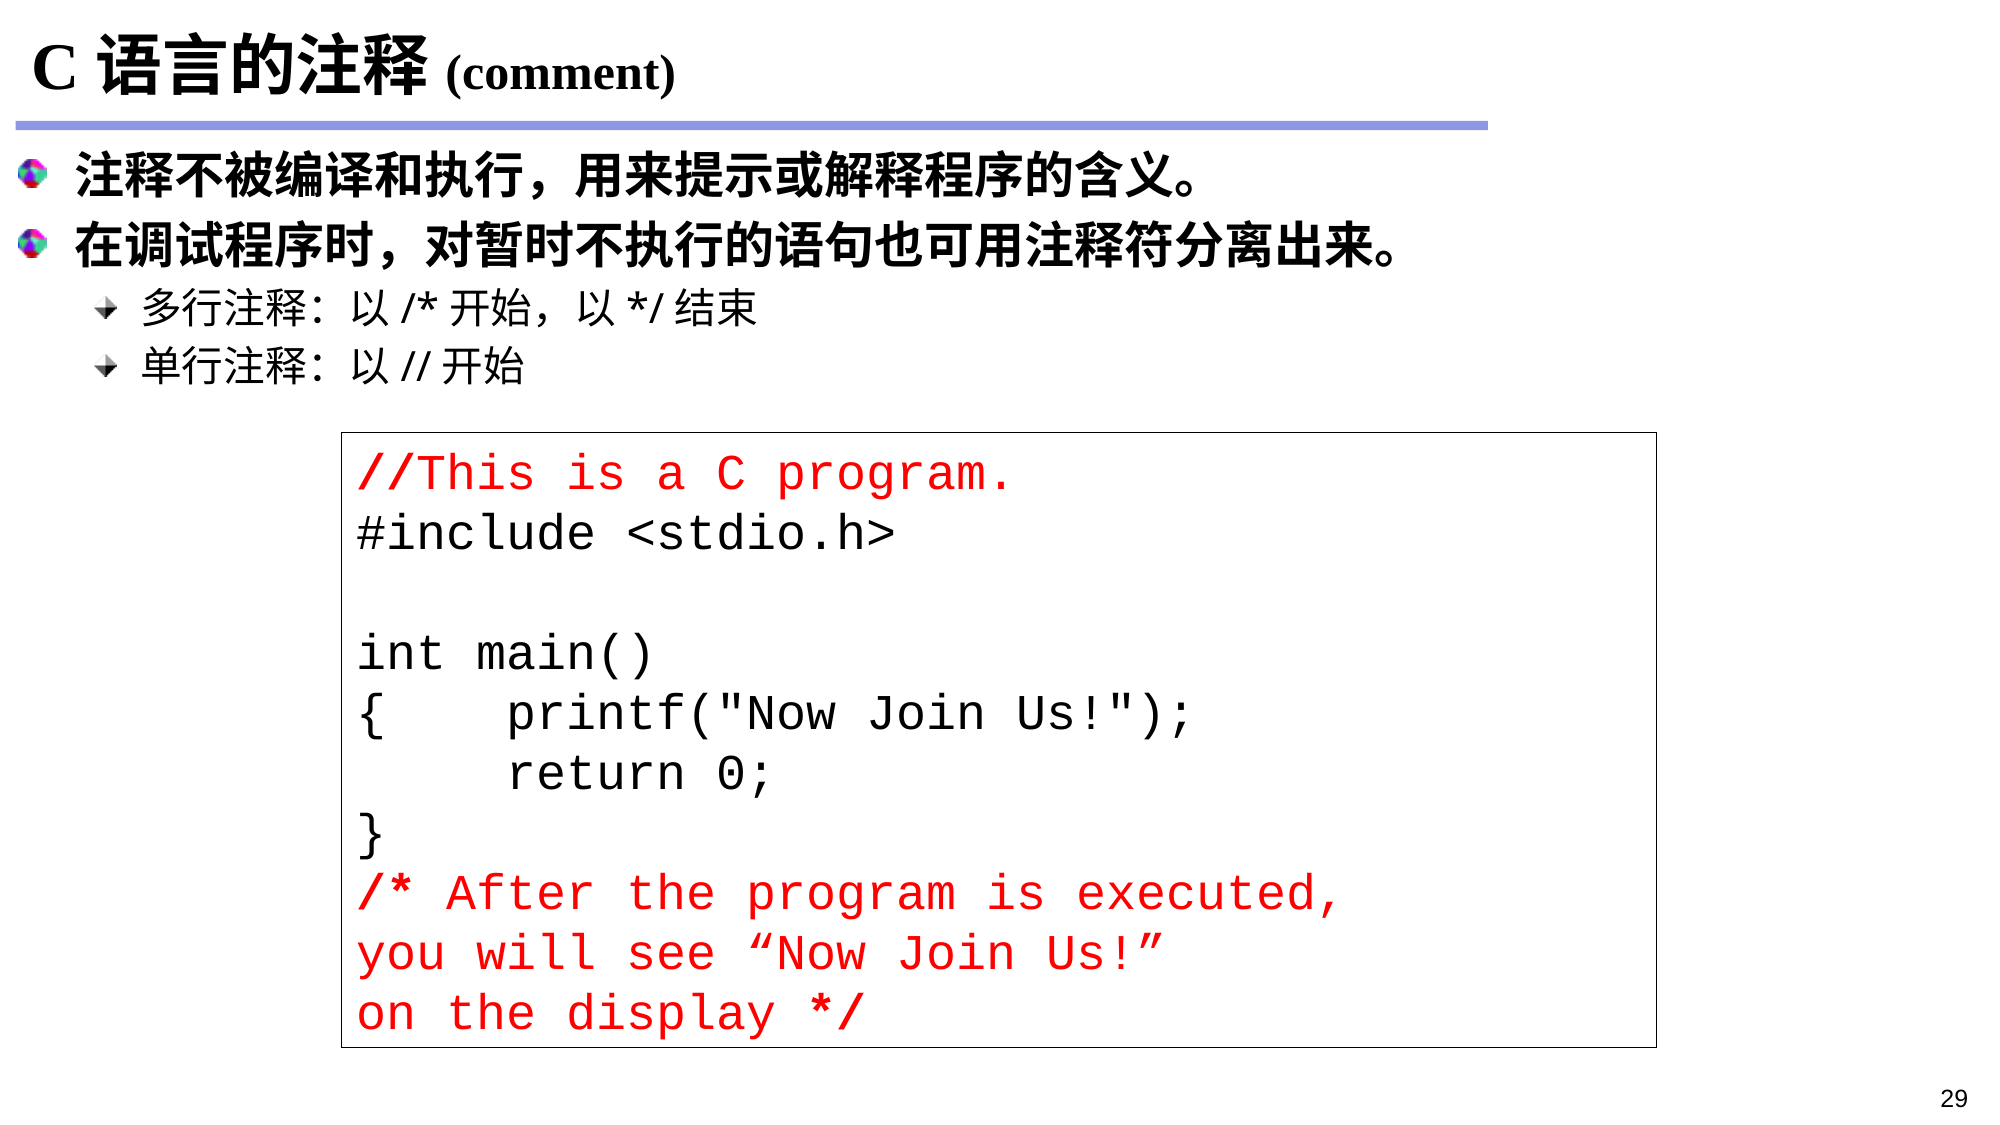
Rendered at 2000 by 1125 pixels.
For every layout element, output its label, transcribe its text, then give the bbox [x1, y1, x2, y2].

picture [93, 353, 117, 377]
picture [93, 295, 117, 319]
text_box 29 [1786, 1074, 1984, 1113]
picture [18, 229, 47, 258]
picture [18, 159, 47, 188]
list 注释不被编译和执行，用来提示或解释程序的含义。 在调试程序时，对暂时不执行的语句也可用注释符分离出来。 多行注释：以/*开始，以*/结束 单行注释：以//开始 [15, 141, 1984, 1118]
text_box //This is a C program. #include <stdio.h> int main() { printf("Now Join Us!"); return 0; } /* After the program is executed, you will see “Now Join Us!” on the display */ [341, 432, 1657, 1048]
title C语言的注释(comment) [16, 12, 1984, 114]
